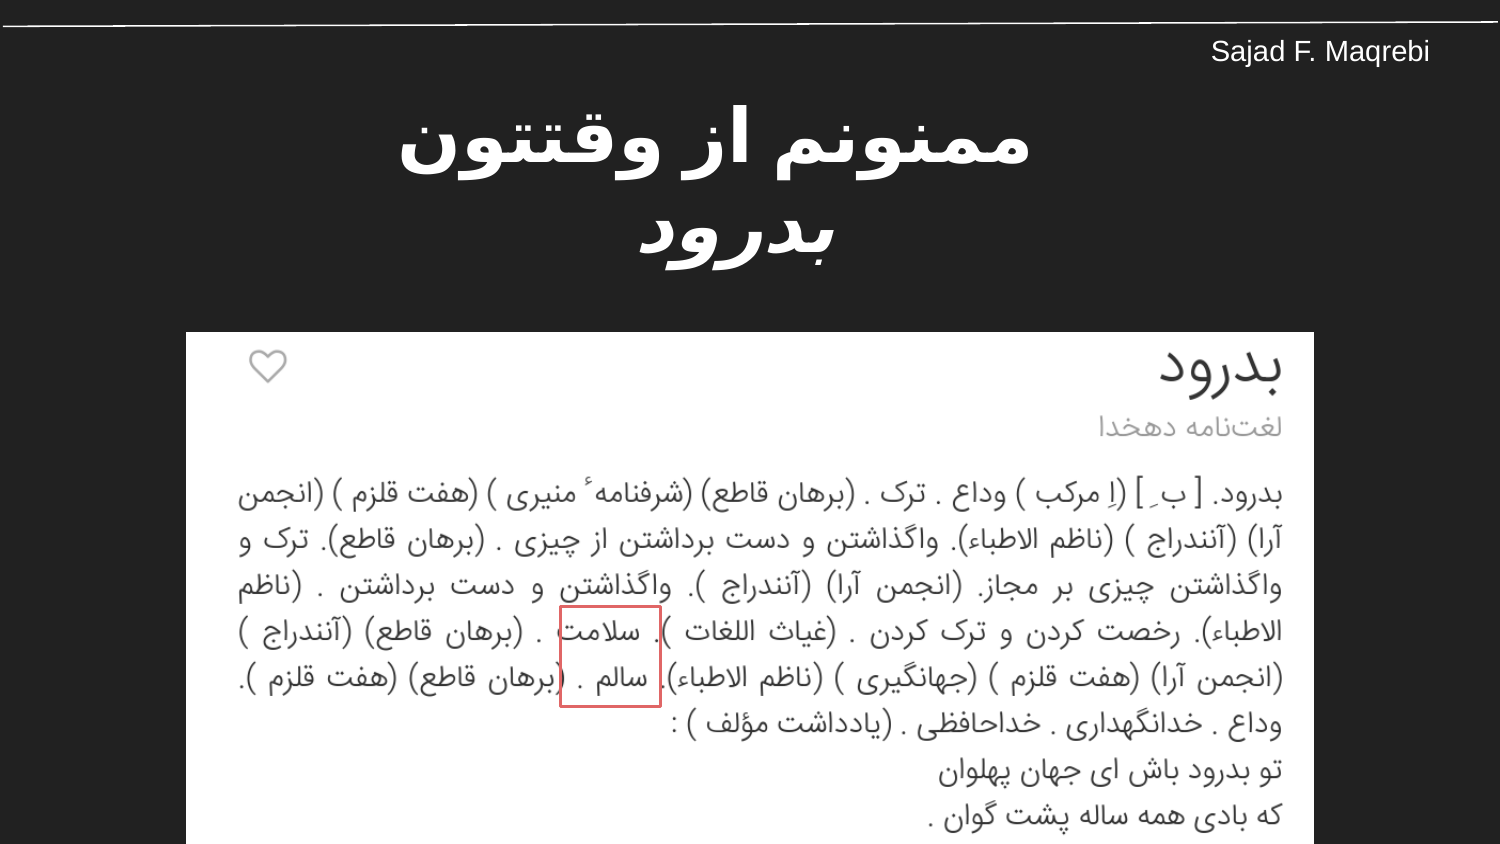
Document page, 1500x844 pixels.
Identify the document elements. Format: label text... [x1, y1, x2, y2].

picture [185, 332, 1315, 844]
title ممنونم از وقتتون بدرود [36, 108, 1435, 247]
